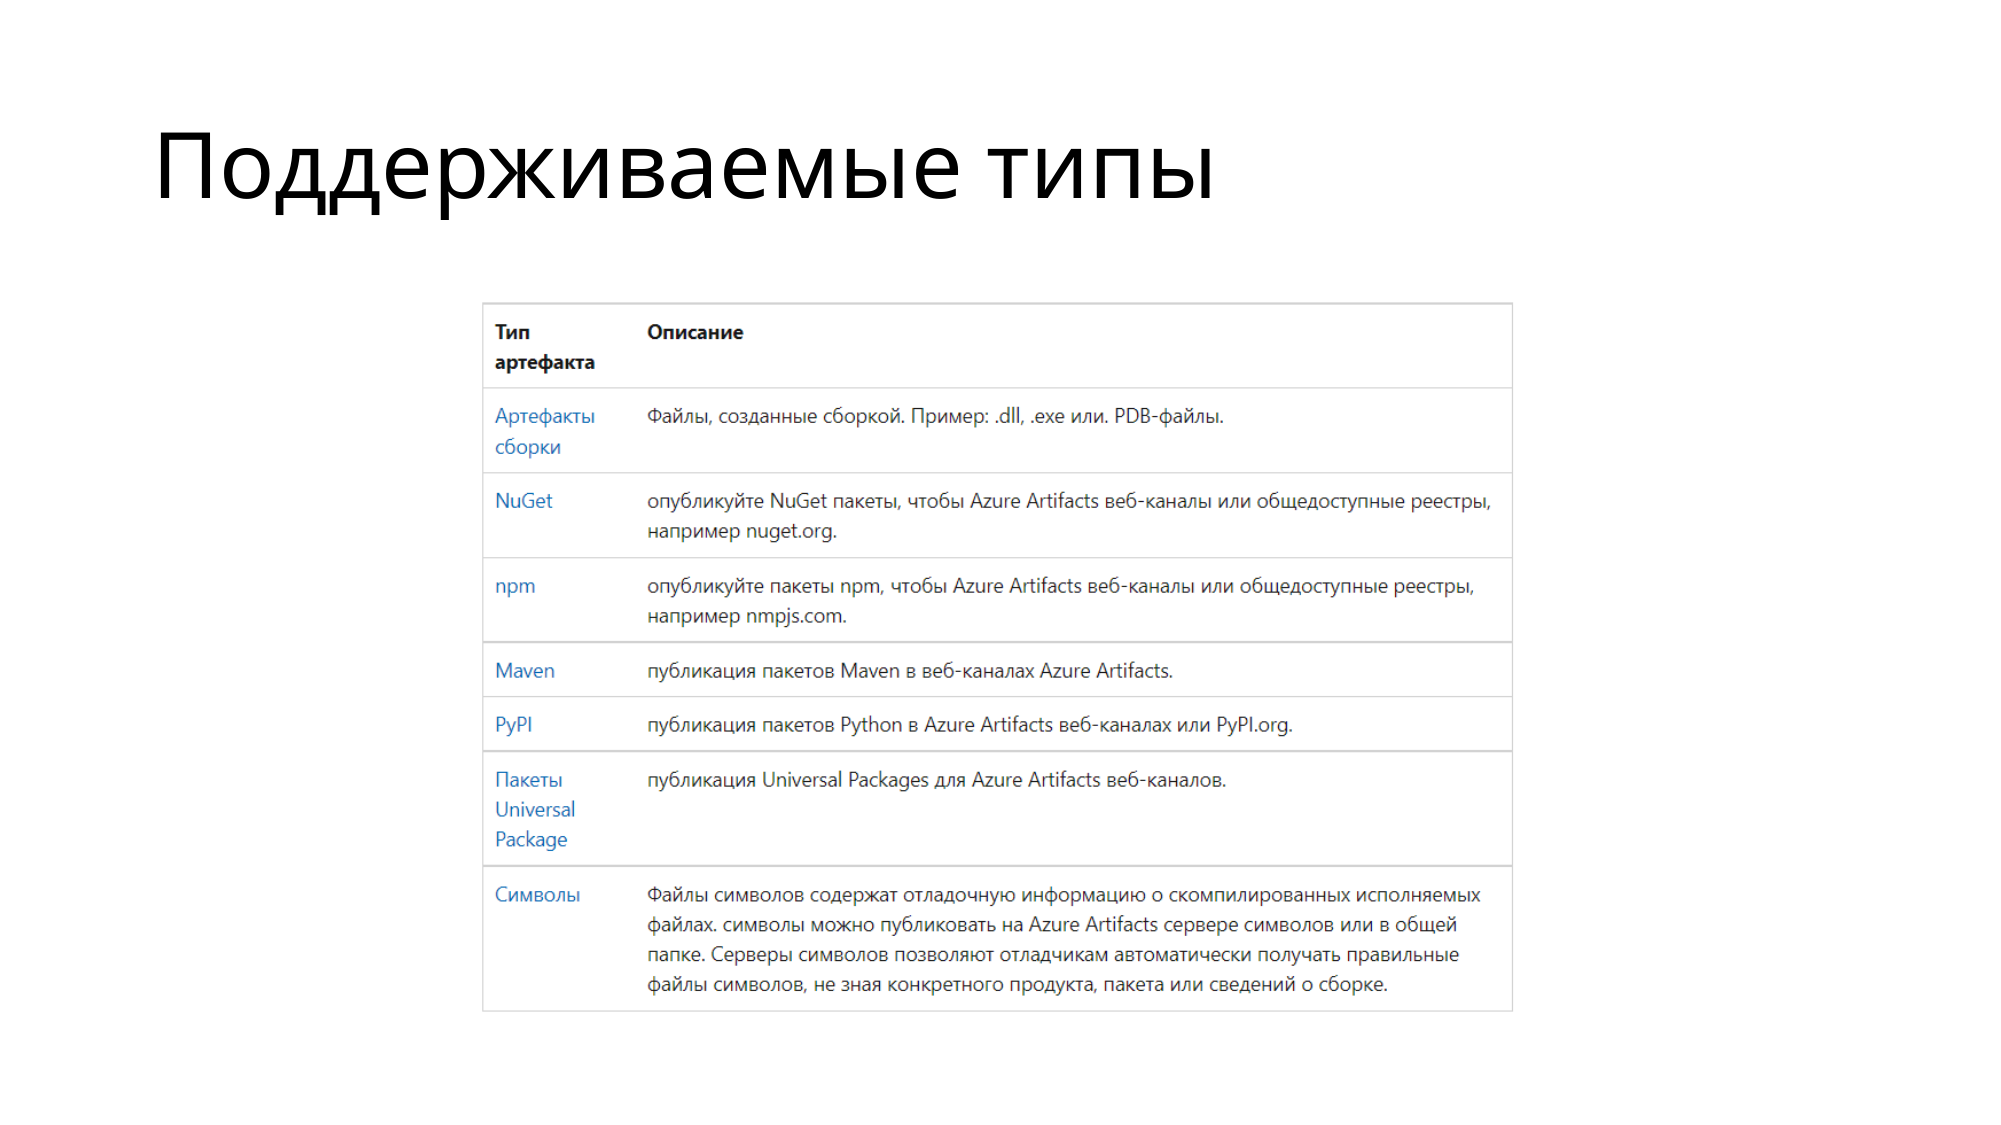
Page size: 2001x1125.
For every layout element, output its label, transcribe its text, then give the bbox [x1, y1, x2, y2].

title Поддерживаемые типы [137, 59, 1863, 278]
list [480, 299, 1520, 1014]
